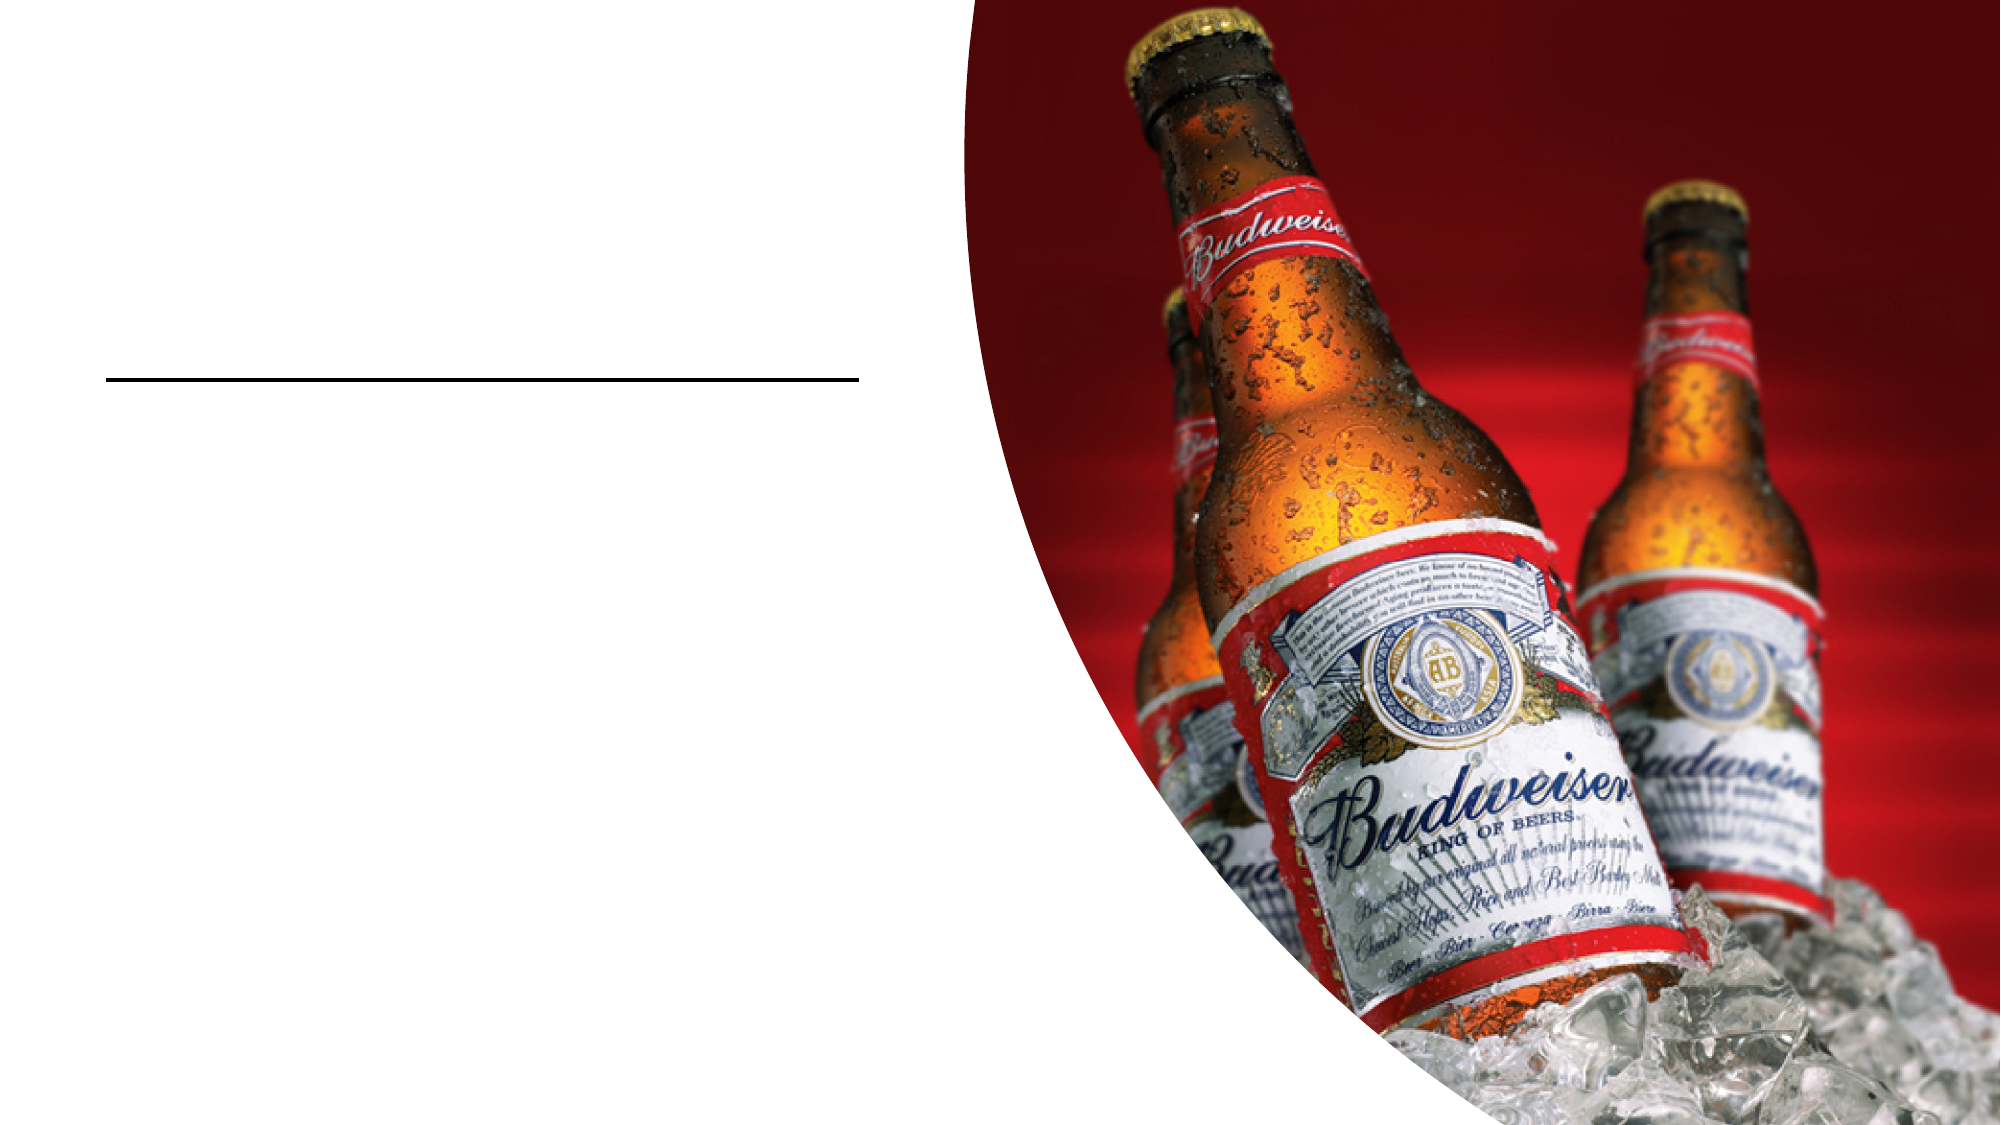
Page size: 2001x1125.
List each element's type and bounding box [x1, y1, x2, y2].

picture [964, 0, 2000, 1125]
